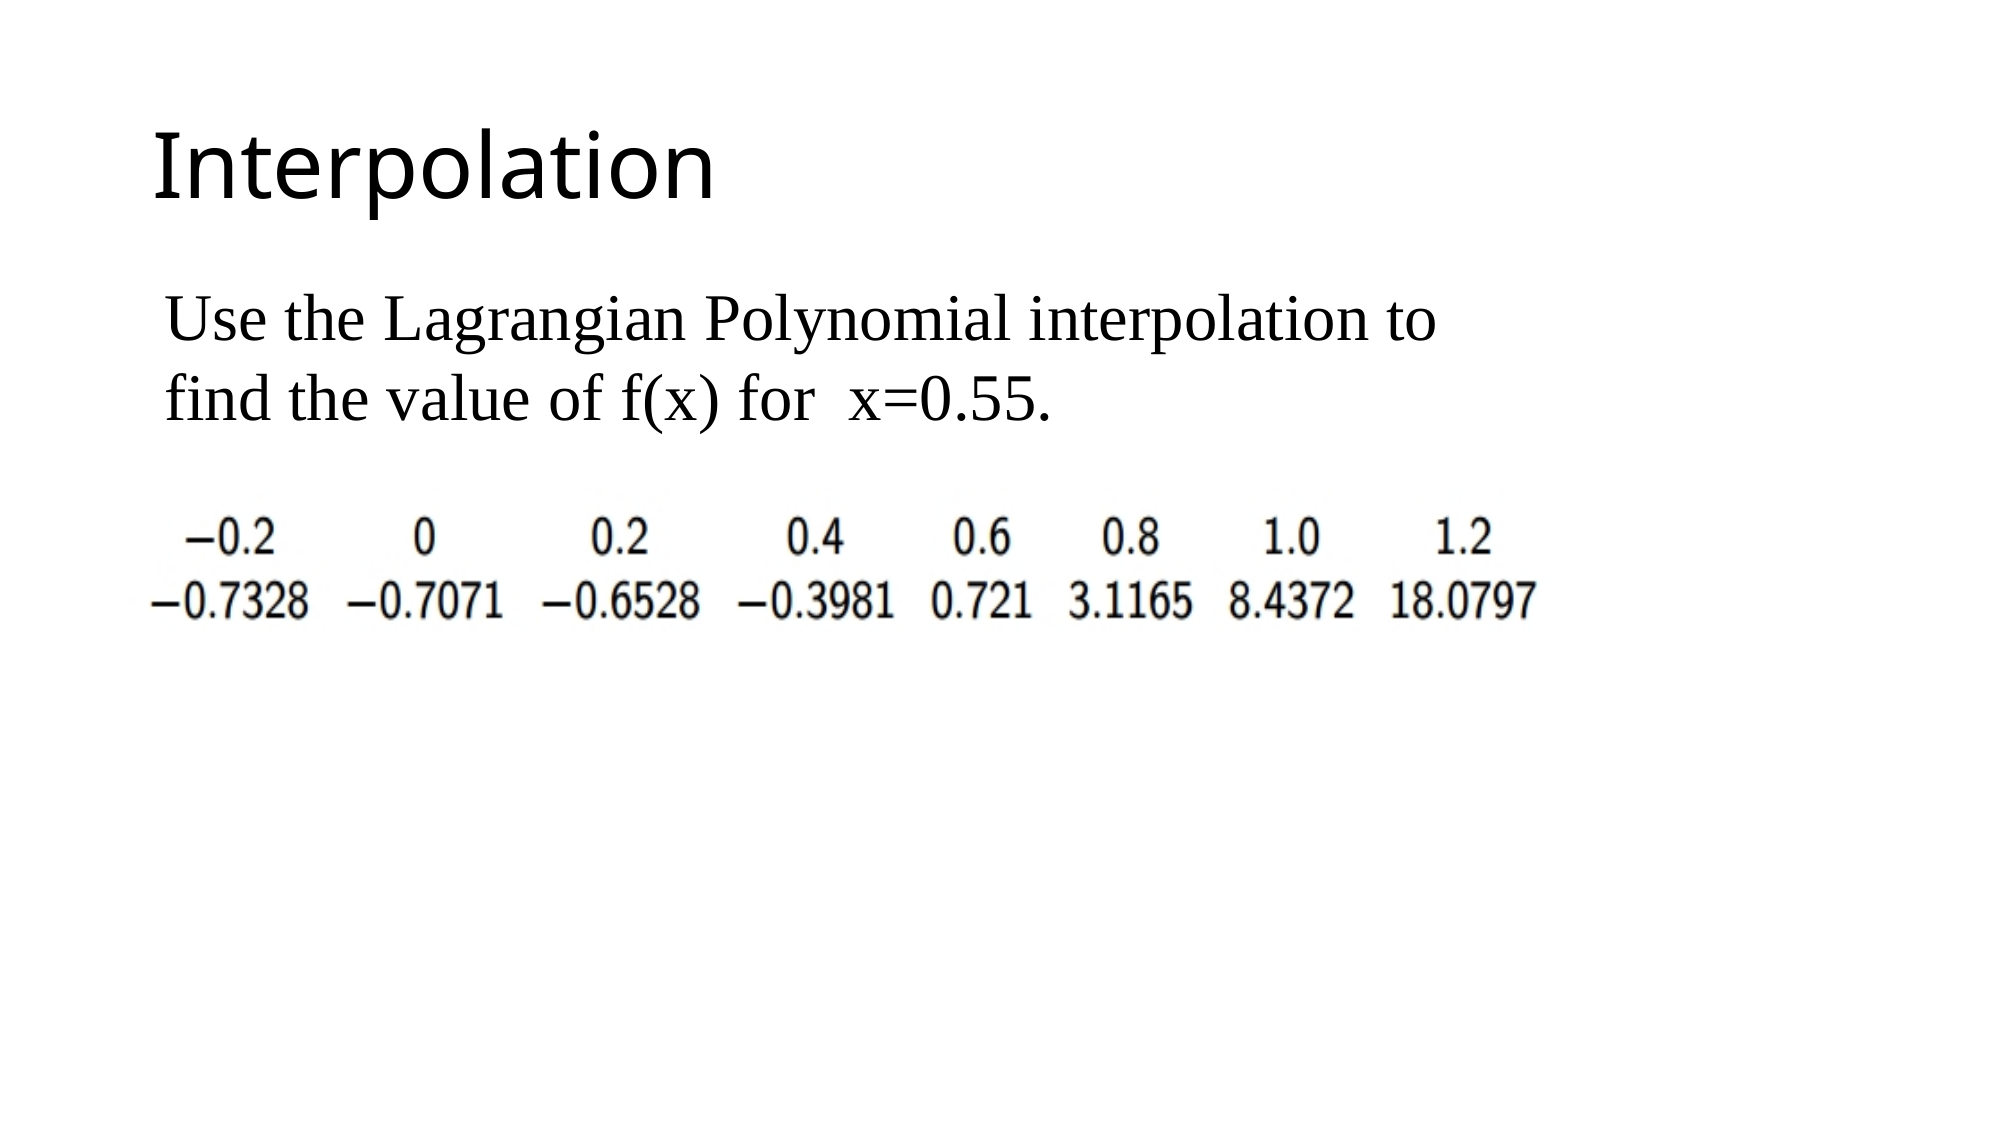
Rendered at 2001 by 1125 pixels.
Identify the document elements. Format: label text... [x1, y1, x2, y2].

title Interpolation [137, 59, 1863, 278]
picture [129, 486, 1555, 639]
text_box Use the Lagrangian Polynomial interpolation to find the value of f(x) for x=0.55. [149, 266, 1555, 441]
